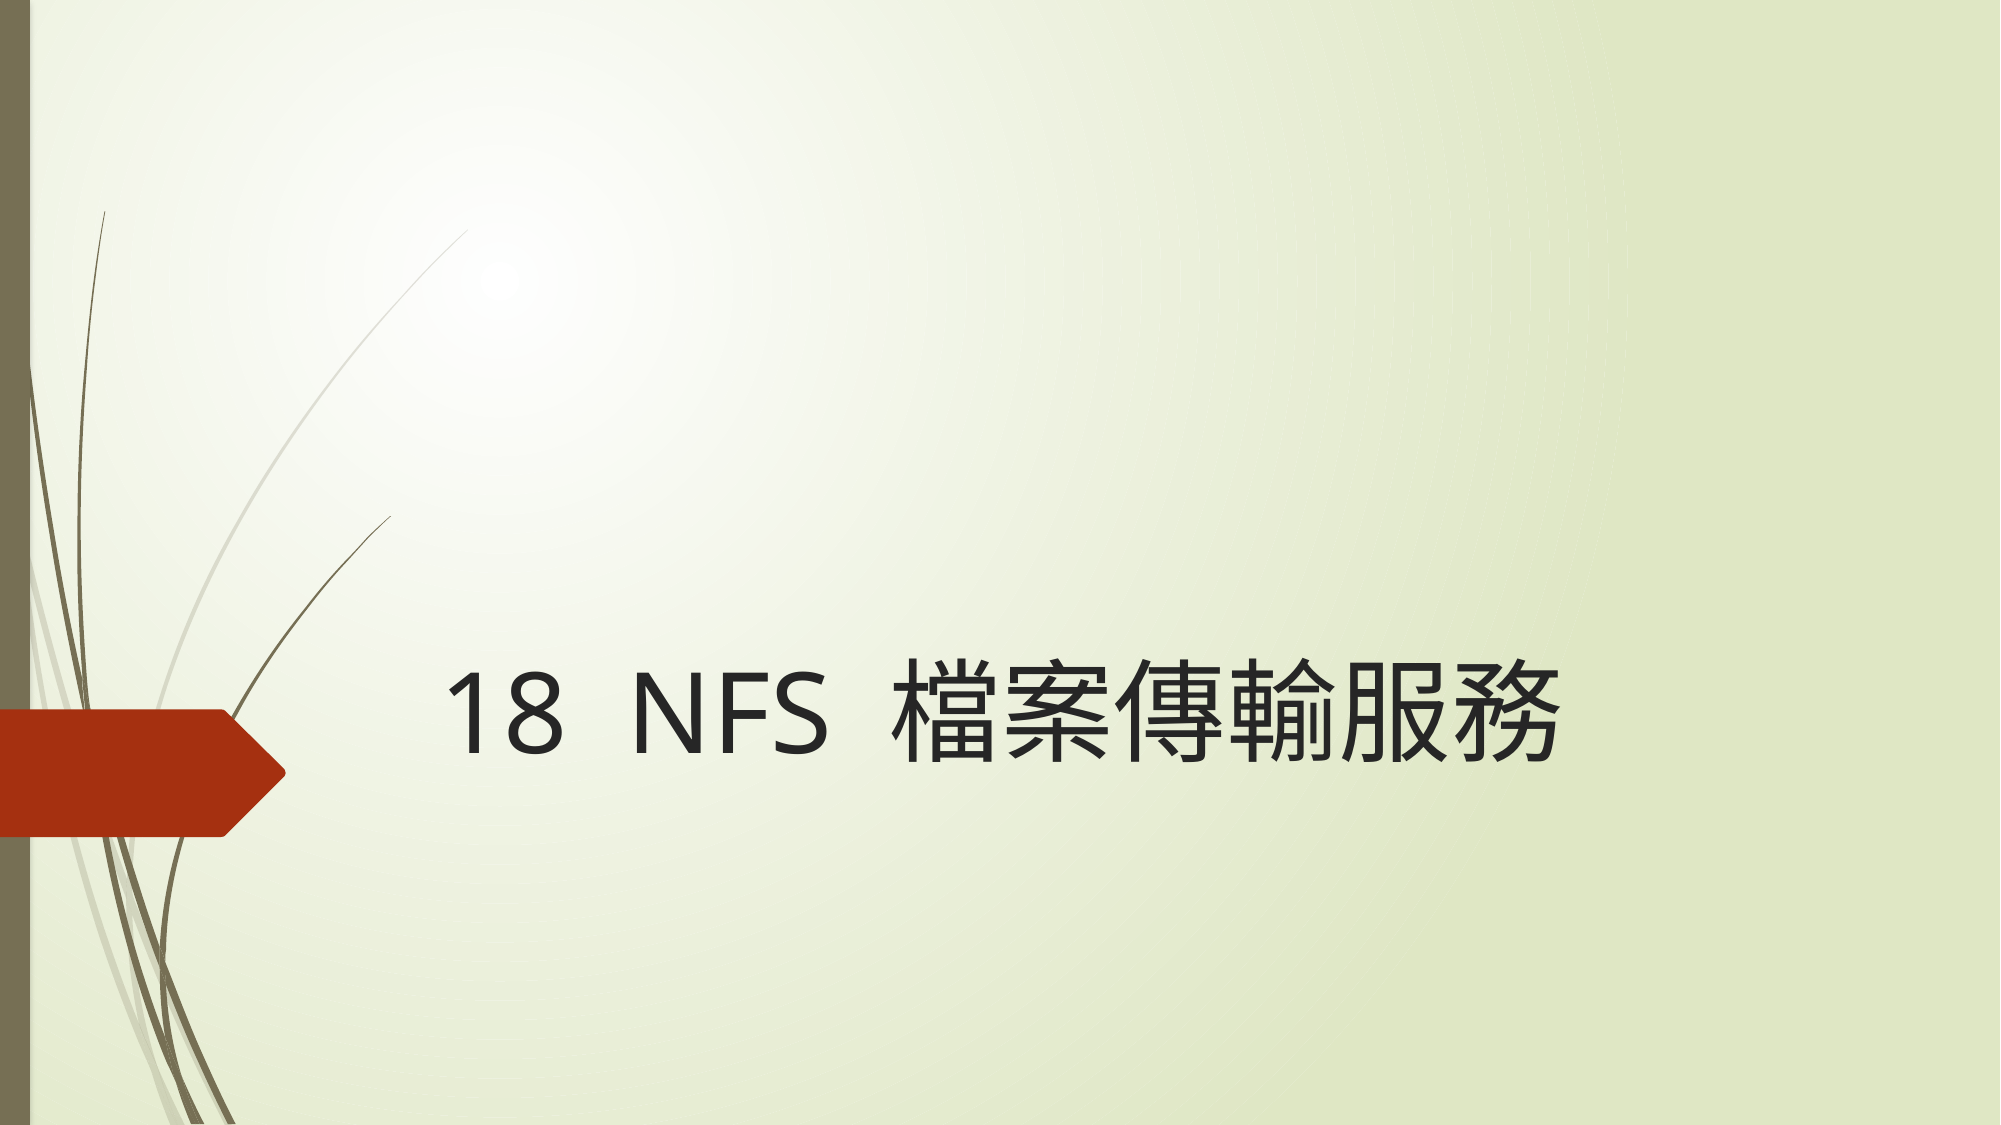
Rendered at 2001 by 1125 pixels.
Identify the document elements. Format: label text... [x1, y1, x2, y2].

title 18 NFS 檔案傳輸服務 [424, 412, 1888, 784]
